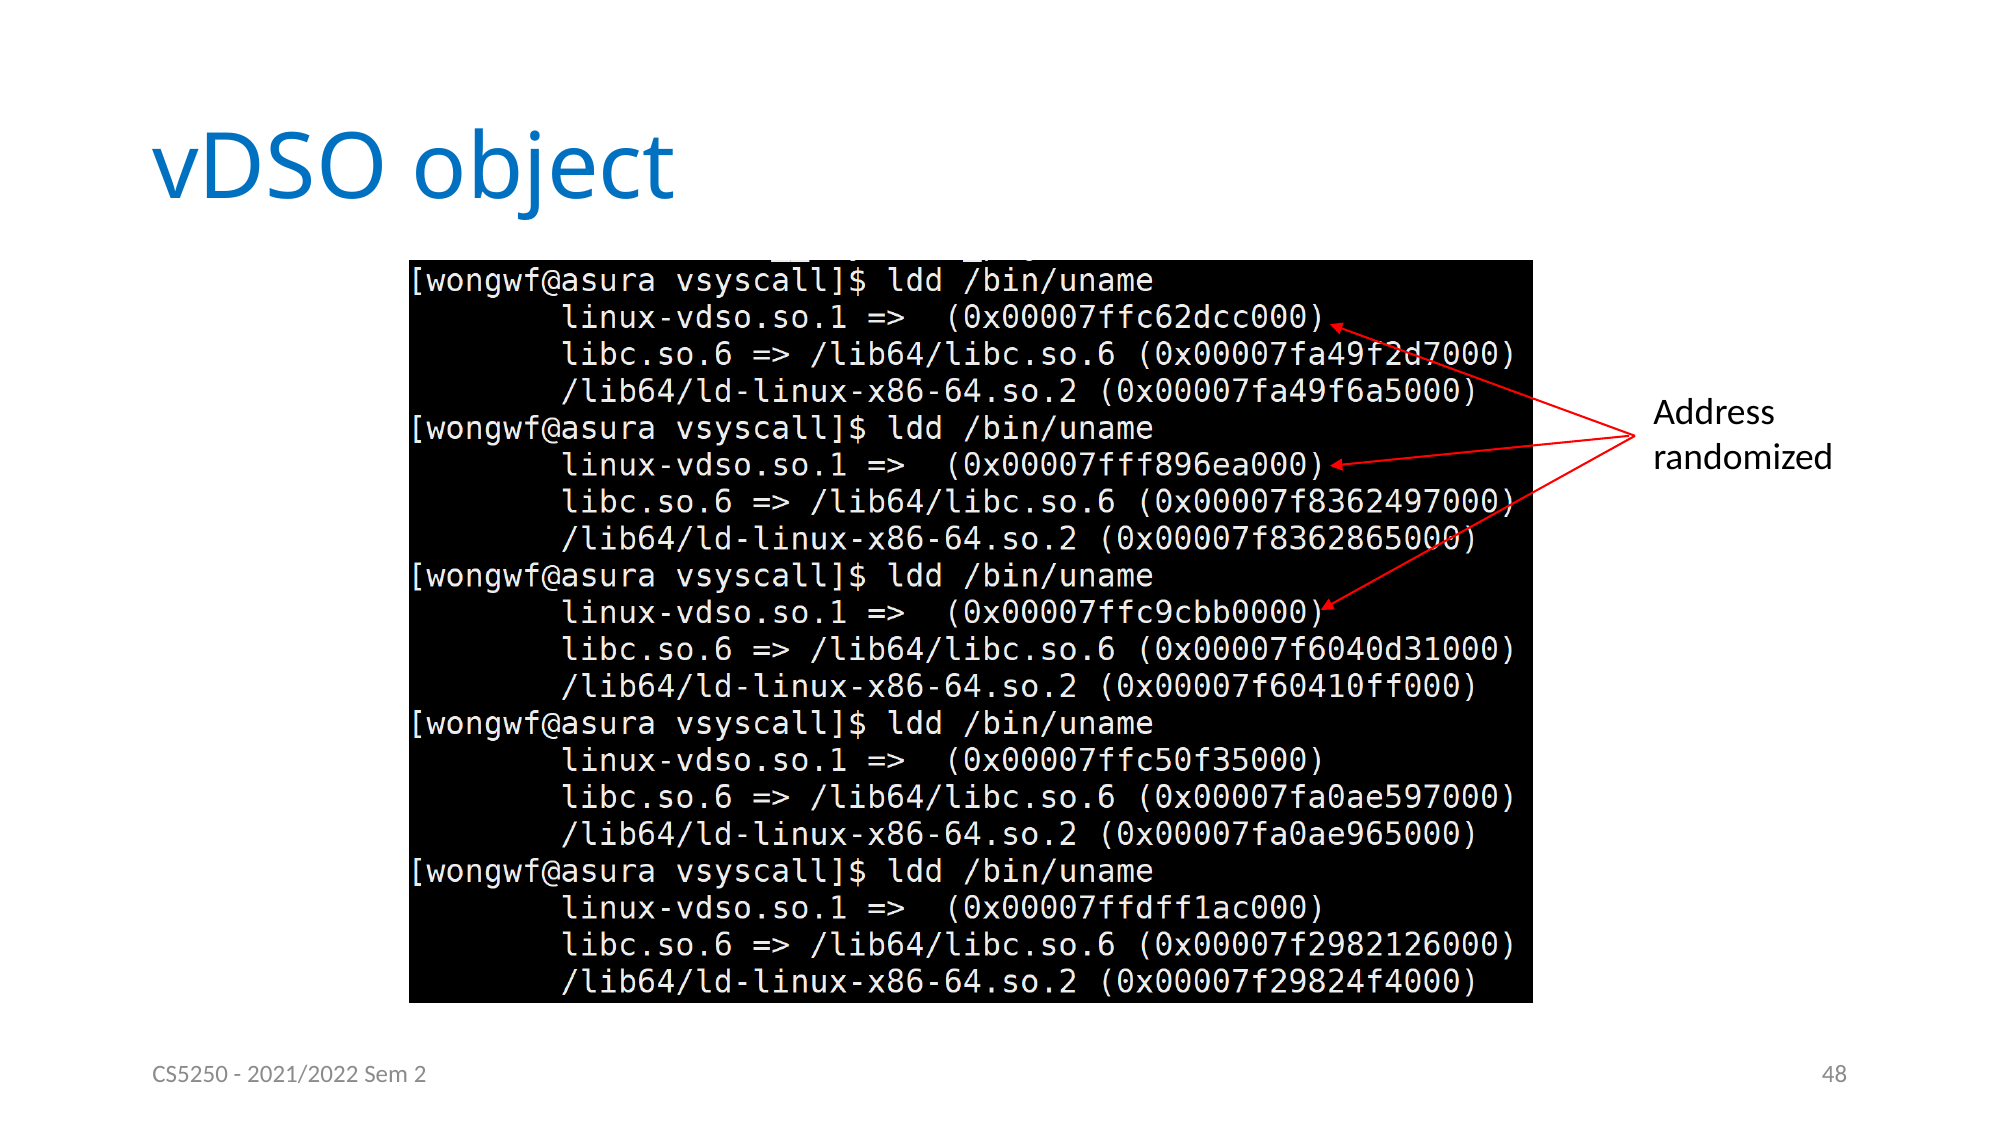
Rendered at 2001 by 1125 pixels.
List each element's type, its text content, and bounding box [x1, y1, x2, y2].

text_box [1320, 324, 1851, 610]
slide_number 48 [1412, 1042, 1863, 1103]
title vDSO object [137, 59, 1863, 278]
picture [409, 259, 1533, 1003]
slide_number CS5250 - 2021/2022 Sem 2 [137, 1042, 588, 1103]
